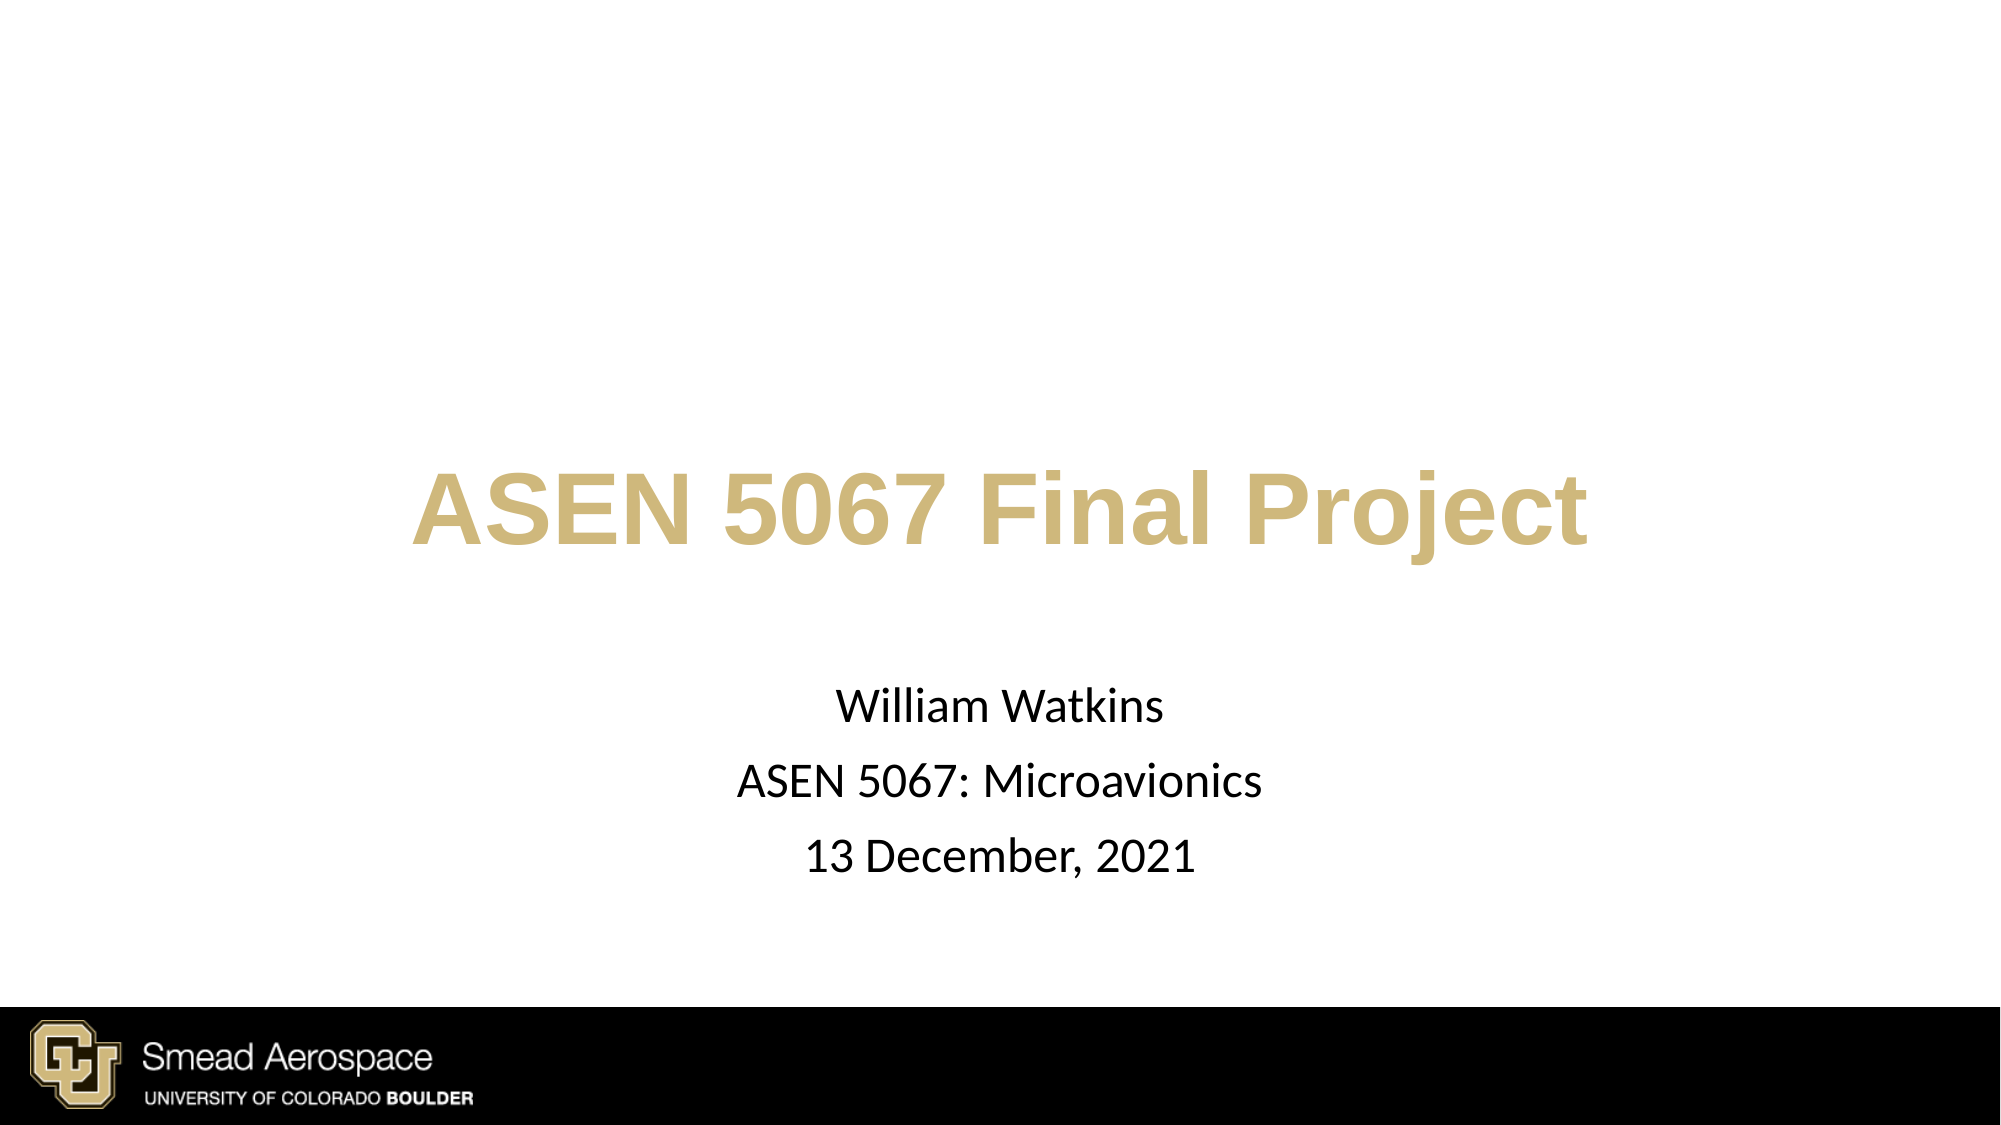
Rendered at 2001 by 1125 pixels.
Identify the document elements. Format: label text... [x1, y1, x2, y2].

subtitle William Watkins ASEN 5067: Microavionics 13 December, 2021 [249, 590, 1750, 989]
picture [30, 1020, 473, 1109]
title ASEN 5067 Final Project [0, 252, 2000, 574]
